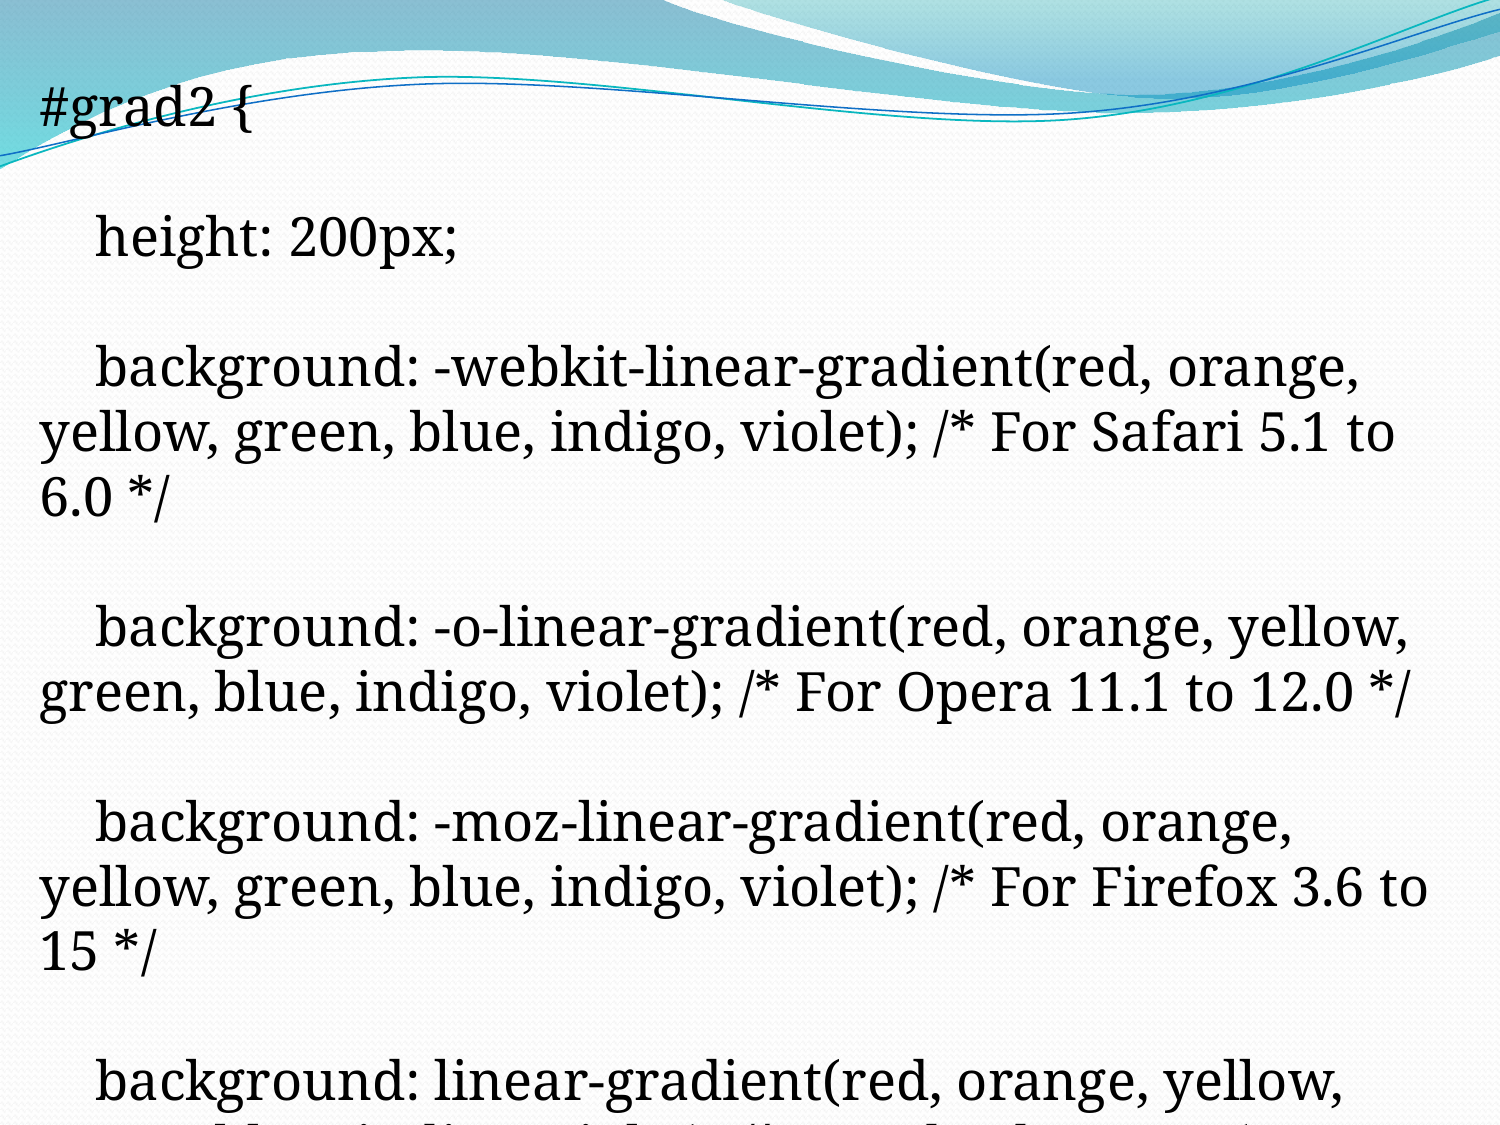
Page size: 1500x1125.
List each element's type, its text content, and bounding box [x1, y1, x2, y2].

text_box #grad2 { height: 200px; background: -webkit-linear-gradient(red, orange, yellow, green, blue, indigo, violet); /* For Safari 5.1 to 6.0 */ background: -o-linear-gradient(red, orange, yellow, green, blue, indigo, violet); /* For Opera 11.1 to 12.0 */ background: -moz-linear-gradient(red, orange, yellow, green, blue, indigo, violet); /* For Firefox 3.6 to 15 */ background: linear-gradient(red, orange, yellow, green, blue, indigo, violet); /* Standard syntax (must be last) */ } [24, 0, 1463, 1125]
